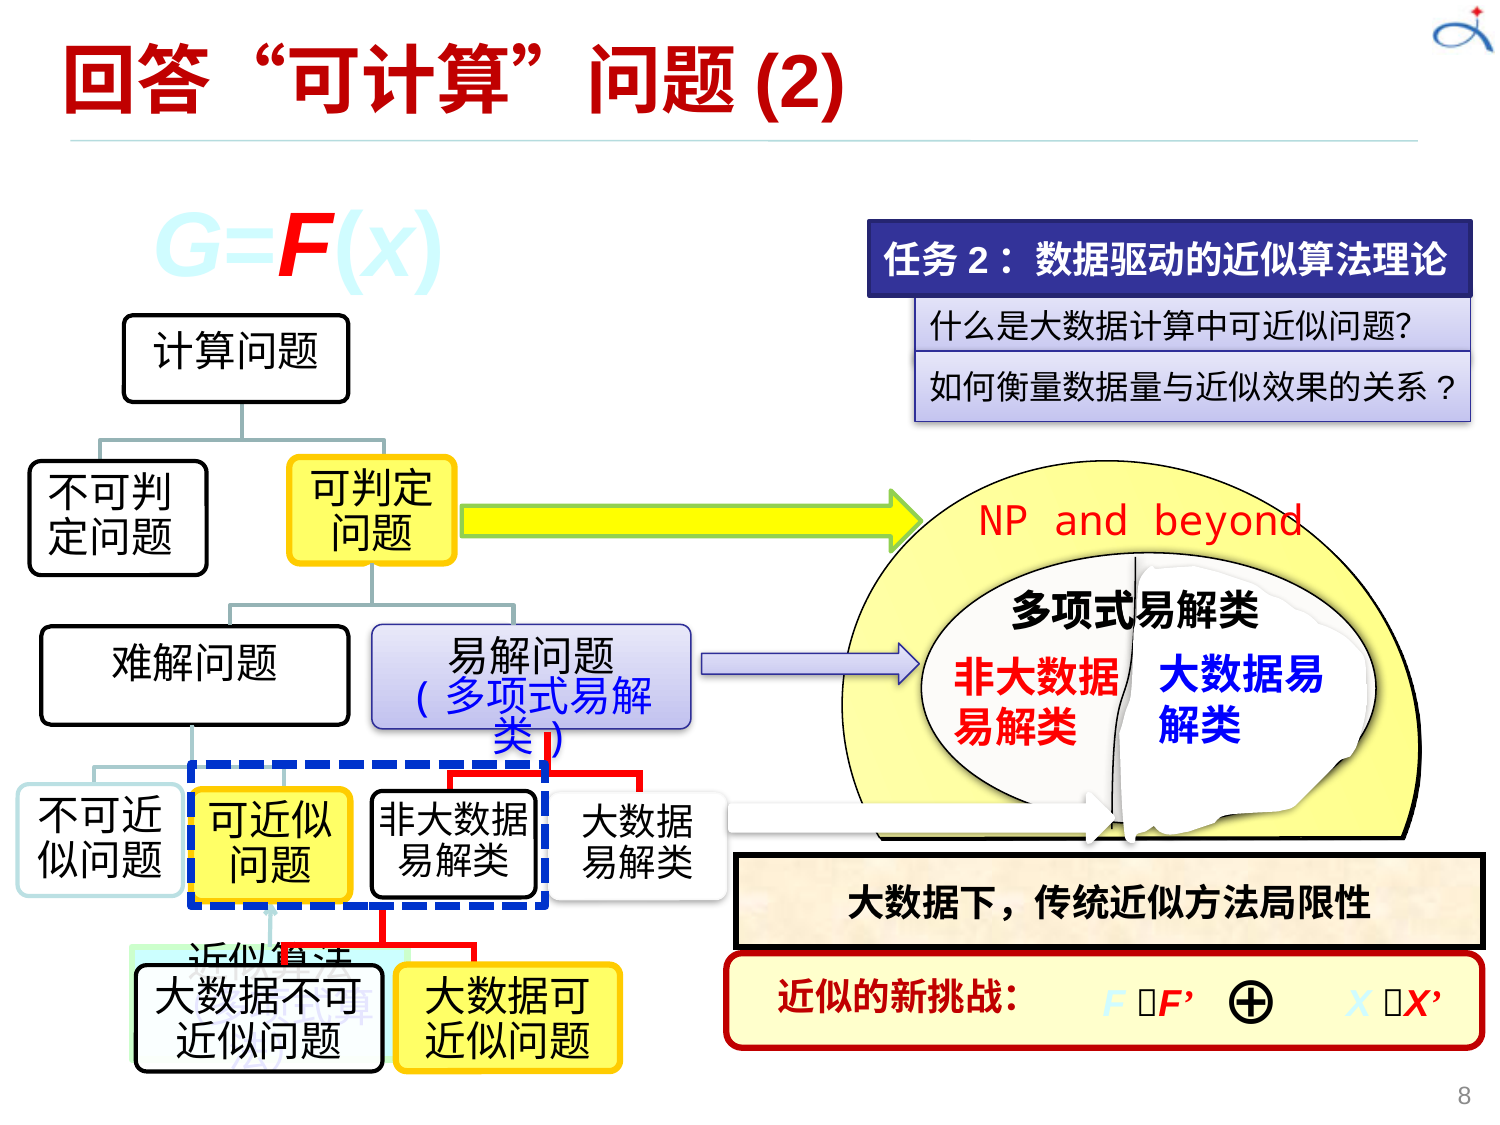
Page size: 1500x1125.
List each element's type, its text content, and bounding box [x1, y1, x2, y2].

title 回答“可计算”问题(2) [46, 11, 1419, 143]
text_box NP and beyond [963, 486, 1319, 551]
text_box [724, 955, 1197, 1050]
text_box G=F(x) [137, 177, 460, 303]
text_box [1381, 613, 1419, 730]
text_box F F’ [1087, 971, 1197, 1032]
text_box [987, 460, 1232, 486]
slide_number 8 [1136, 1065, 1487, 1125]
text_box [17, 315, 692, 1060]
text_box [135, 764, 621, 1072]
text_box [731, 556, 1368, 844]
text_box [1319, 540, 1331, 551]
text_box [701, 552, 1377, 730]
text_box 近似的新挑战： [763, 965, 1056, 1025]
text_box [899, 498, 963, 551]
text_box [696, 488, 924, 551]
picture [1432, 5, 1495, 55]
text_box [868, 220, 1471, 422]
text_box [371, 731, 1484, 948]
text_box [1202, 948, 1484, 1049]
